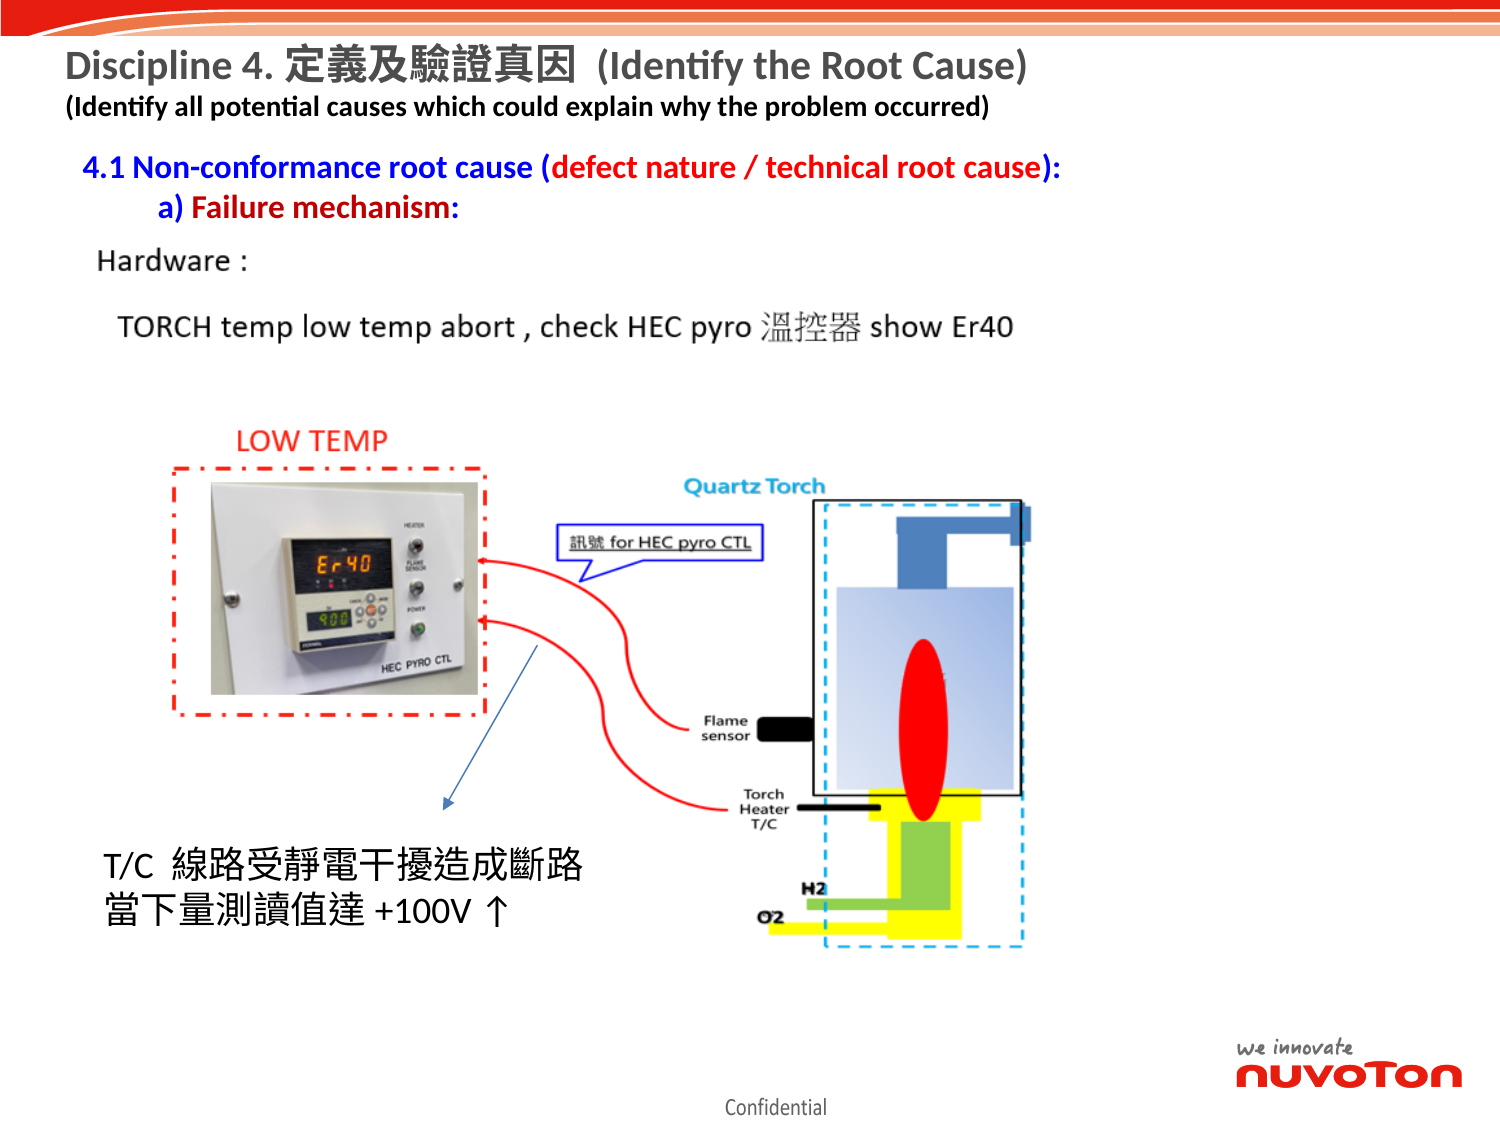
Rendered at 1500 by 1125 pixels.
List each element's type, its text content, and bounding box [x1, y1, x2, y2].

text_box 4.1 Non-conformance root cause (defect nature / technical root cause): a) Failure mechanism: [67, 137, 1498, 233]
text_box Discipline 4.定義及驗證真因 (Identify the Root Cause) (Identify all potential causes which could explain why the problem occurred) [50, 30, 1420, 130]
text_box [442, 644, 538, 811]
picture [0, 0, 1500, 1125]
